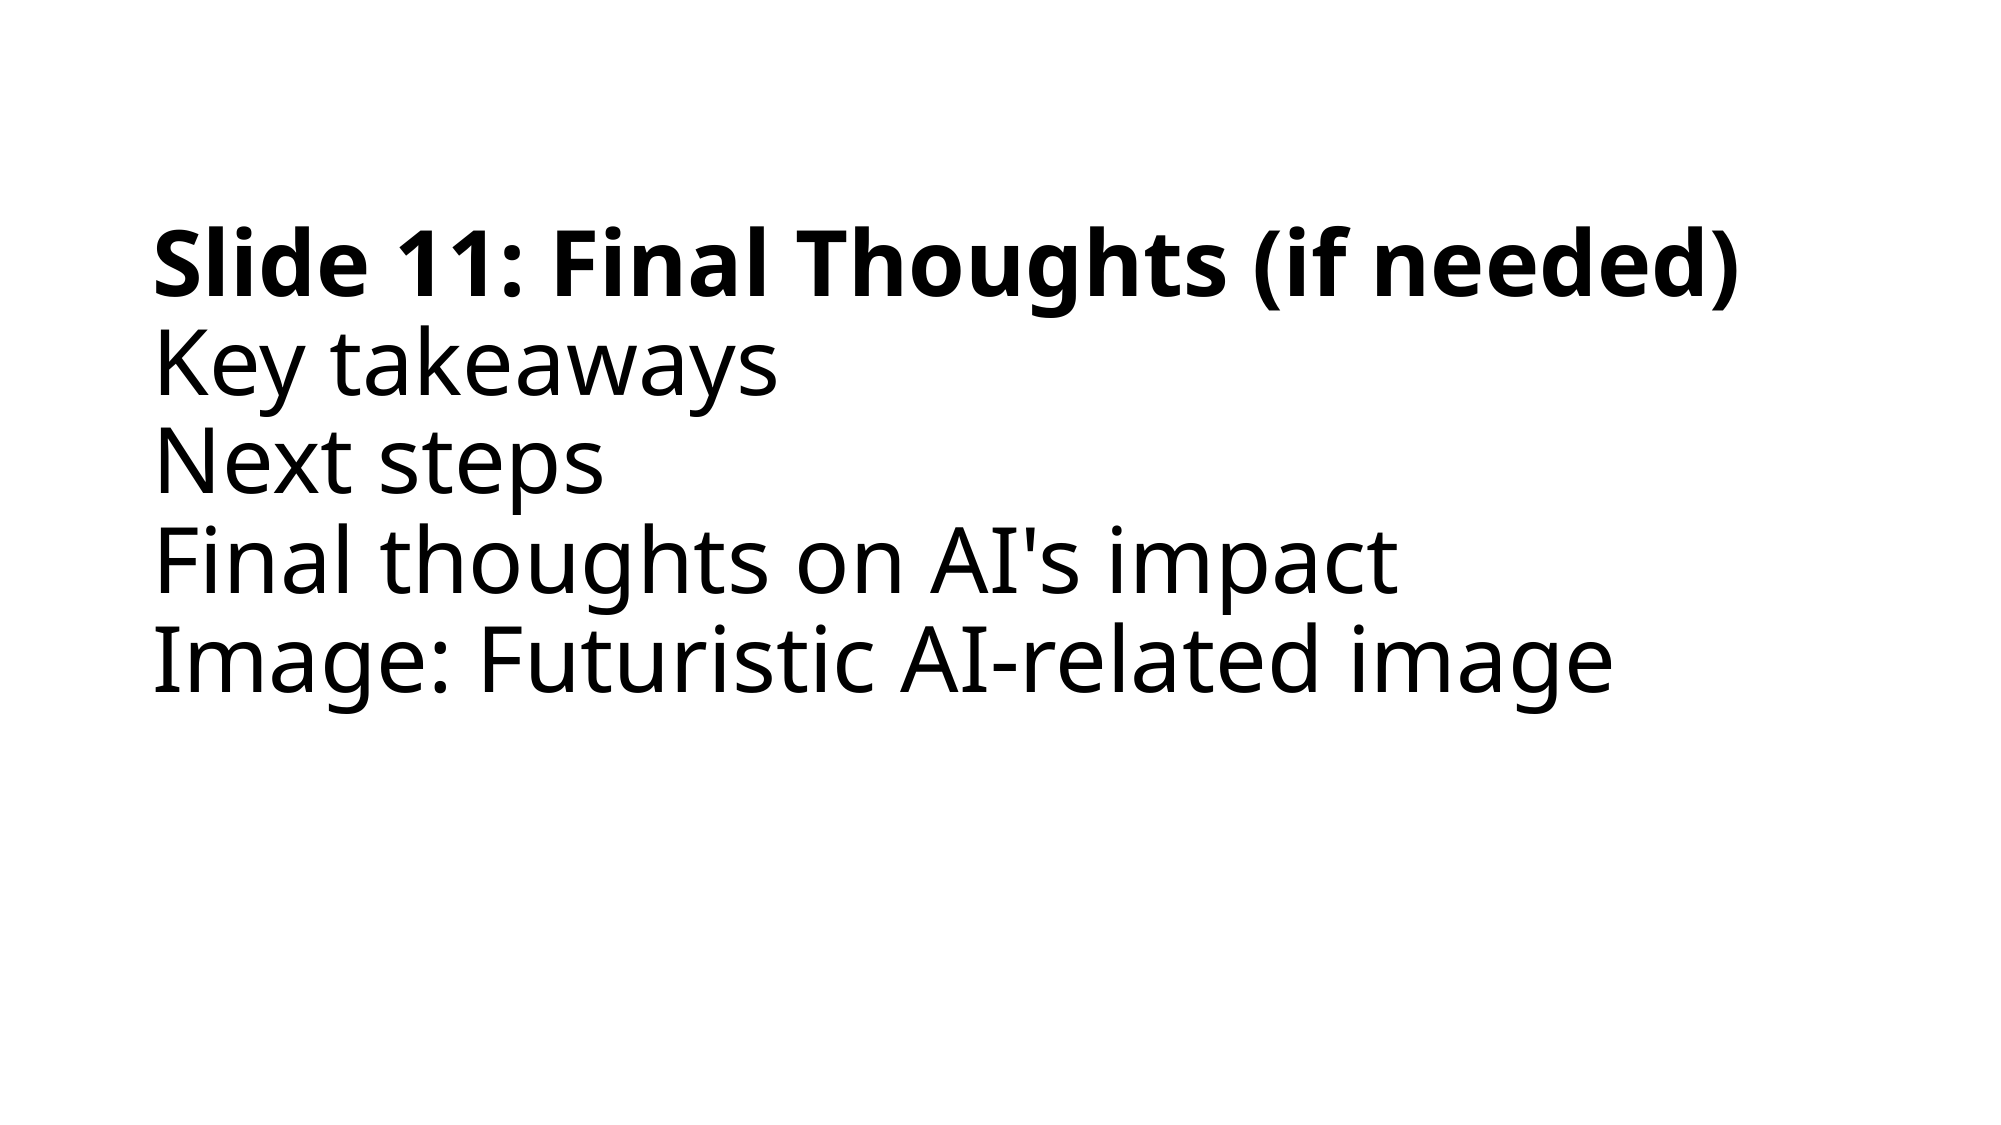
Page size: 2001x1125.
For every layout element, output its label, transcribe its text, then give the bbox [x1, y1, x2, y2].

title Slide 11: Final Thoughts (if needed) Key takeaways Next steps Final thoughts on AI's impact Image: Futuristic AI-related image [137, 59, 1863, 979]
